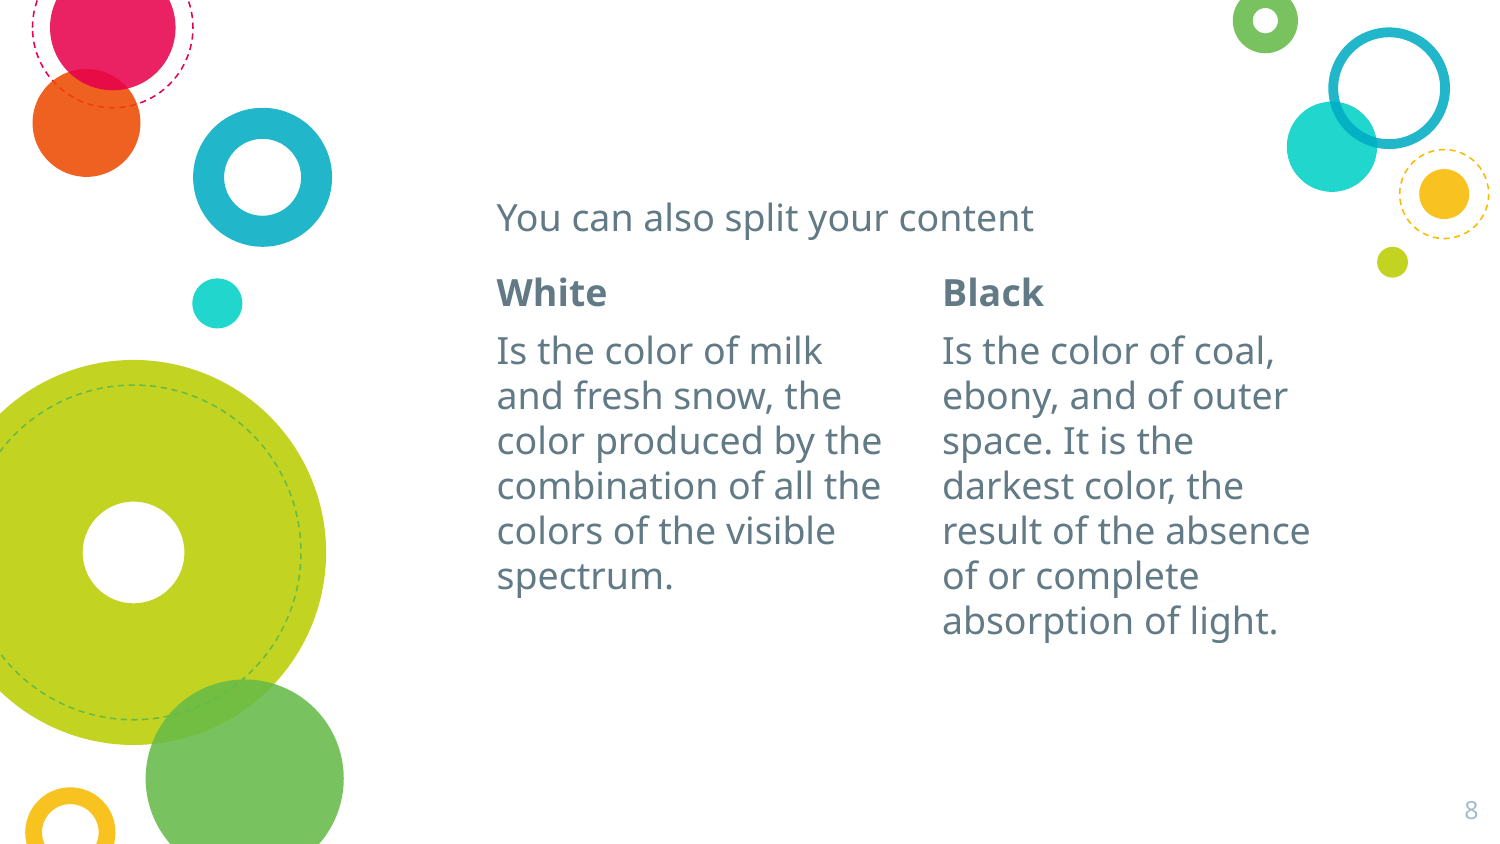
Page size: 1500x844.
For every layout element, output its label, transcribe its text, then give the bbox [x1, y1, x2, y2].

title You can also split your content [481, 149, 1347, 255]
list Black Is the color of coal, ebony, and of outer space. It is the darkest color, the result of the absence of or complete absorption of light. [926, 254, 1347, 809]
list White Is the color of milk and fresh snow, the color produced by the combination of all the colors of the visible spectrum. [481, 255, 902, 809]
slide_number 8 [1416, 779, 1494, 844]
